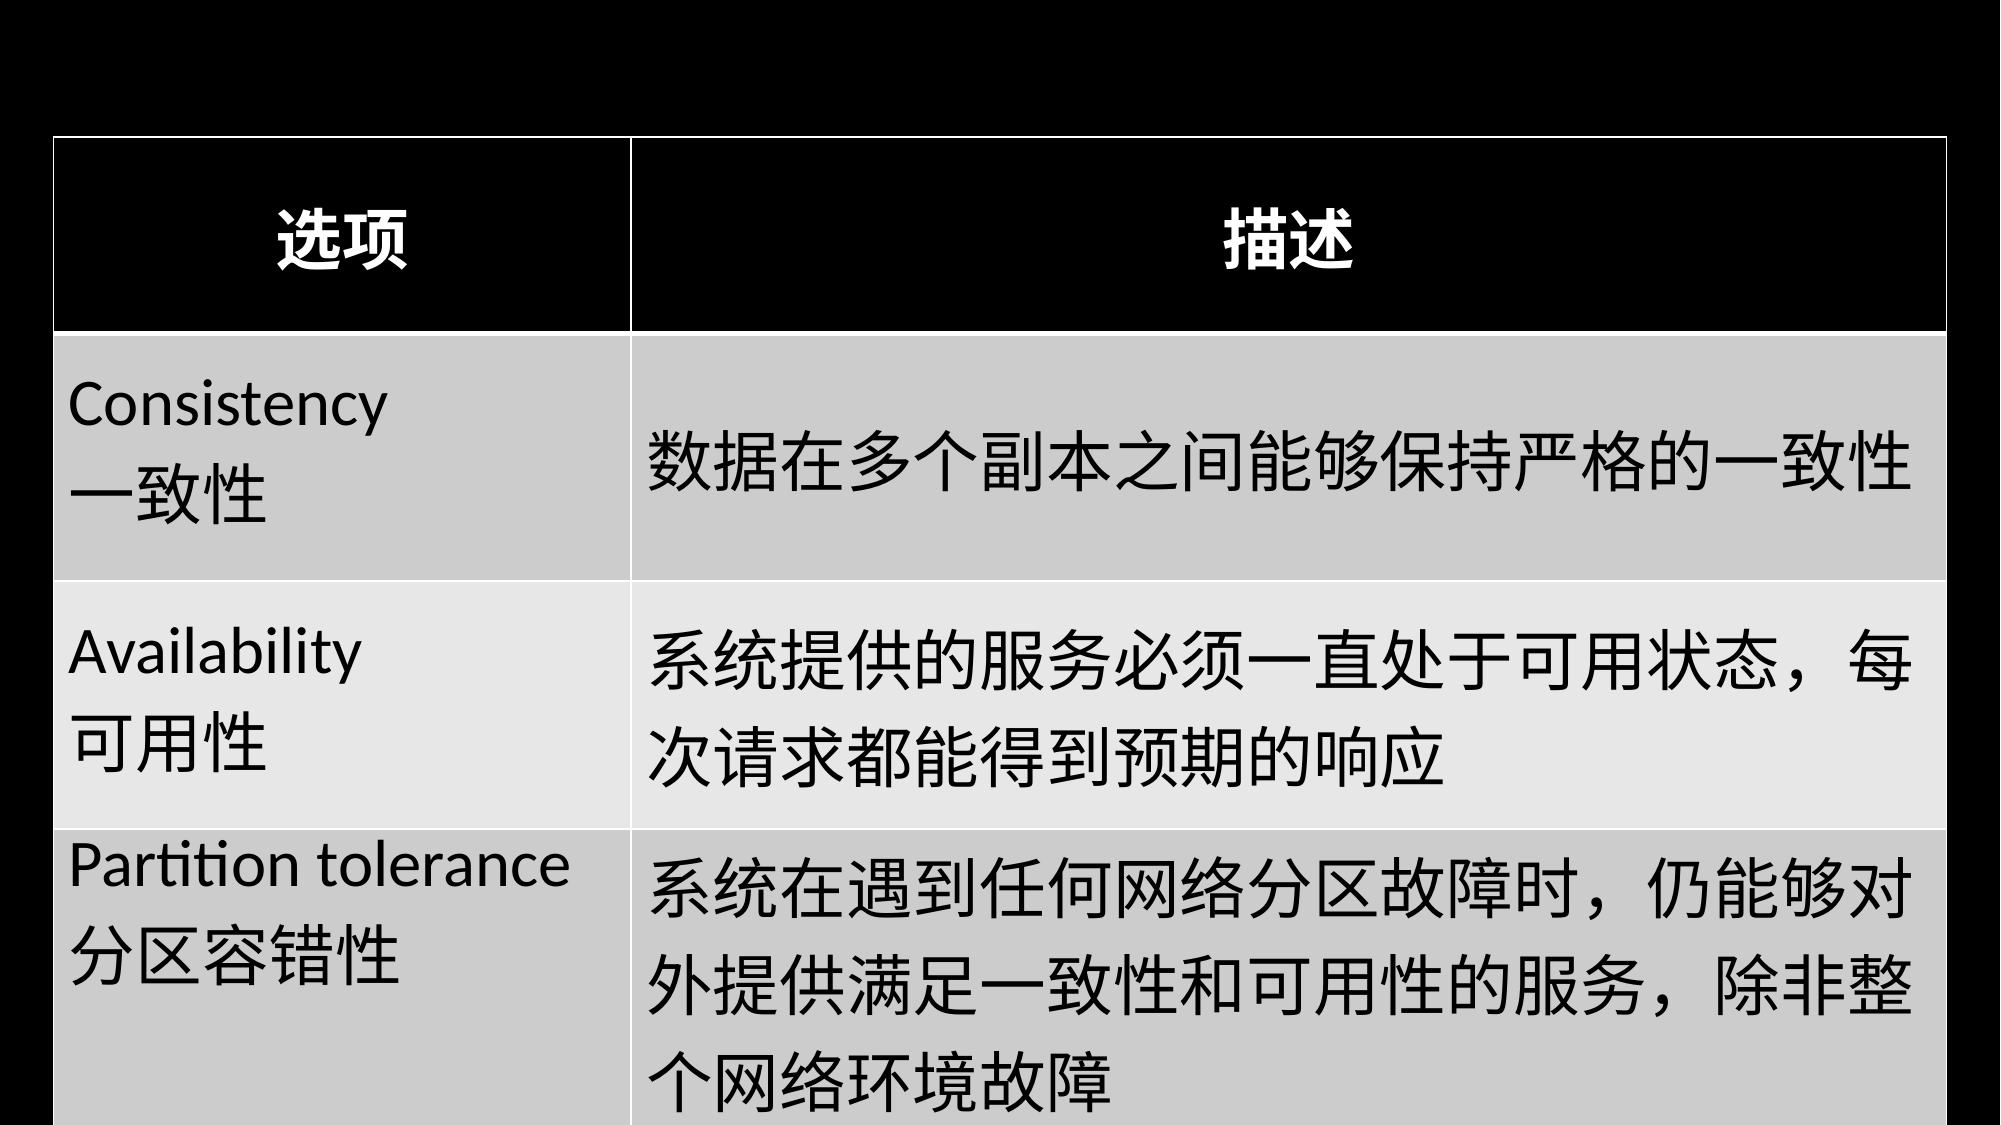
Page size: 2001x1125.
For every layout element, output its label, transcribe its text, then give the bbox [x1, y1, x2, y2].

table_header 选项 [54, 138, 630, 331]
table_cell 系统在遇到任何网络分区故障时，仍能够对外提供满足一致性和可用性的服务，除非整个网络环境故障 [632, 830, 1946, 1125]
table_cell Partition tolerance 分区容错性 [54, 830, 630, 1125]
table_cell 数据在多个副本之间能够保持严格的一致性 [632, 336, 1946, 580]
table_cell 系统提供的服务必须一直处于可用状态，每次请求都能得到预期的响应 [632, 582, 1946, 828]
table_header 描述 [632, 138, 1946, 331]
table_cell Availability 可用性 [54, 582, 630, 828]
table_cell Consistency 一致性 [54, 336, 630, 580]
